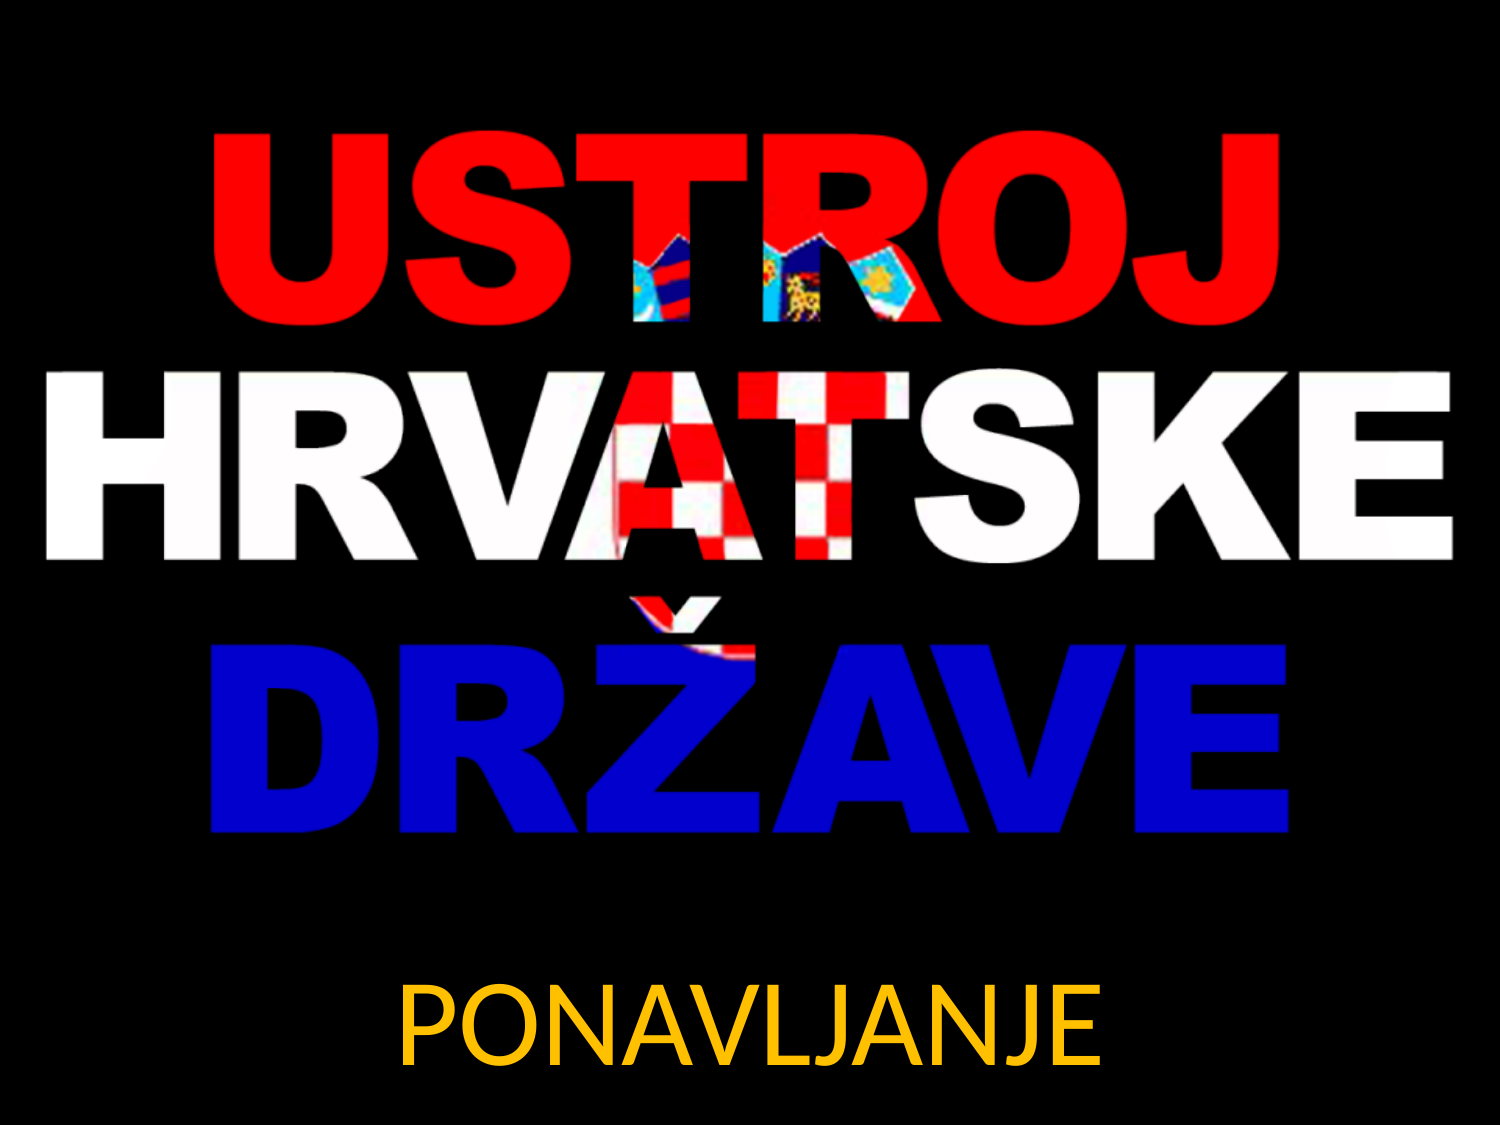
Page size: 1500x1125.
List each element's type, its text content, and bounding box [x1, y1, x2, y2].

picture [0, 77, 1500, 887]
text_box PONAVLJANJE [0, 932, 1500, 1106]
